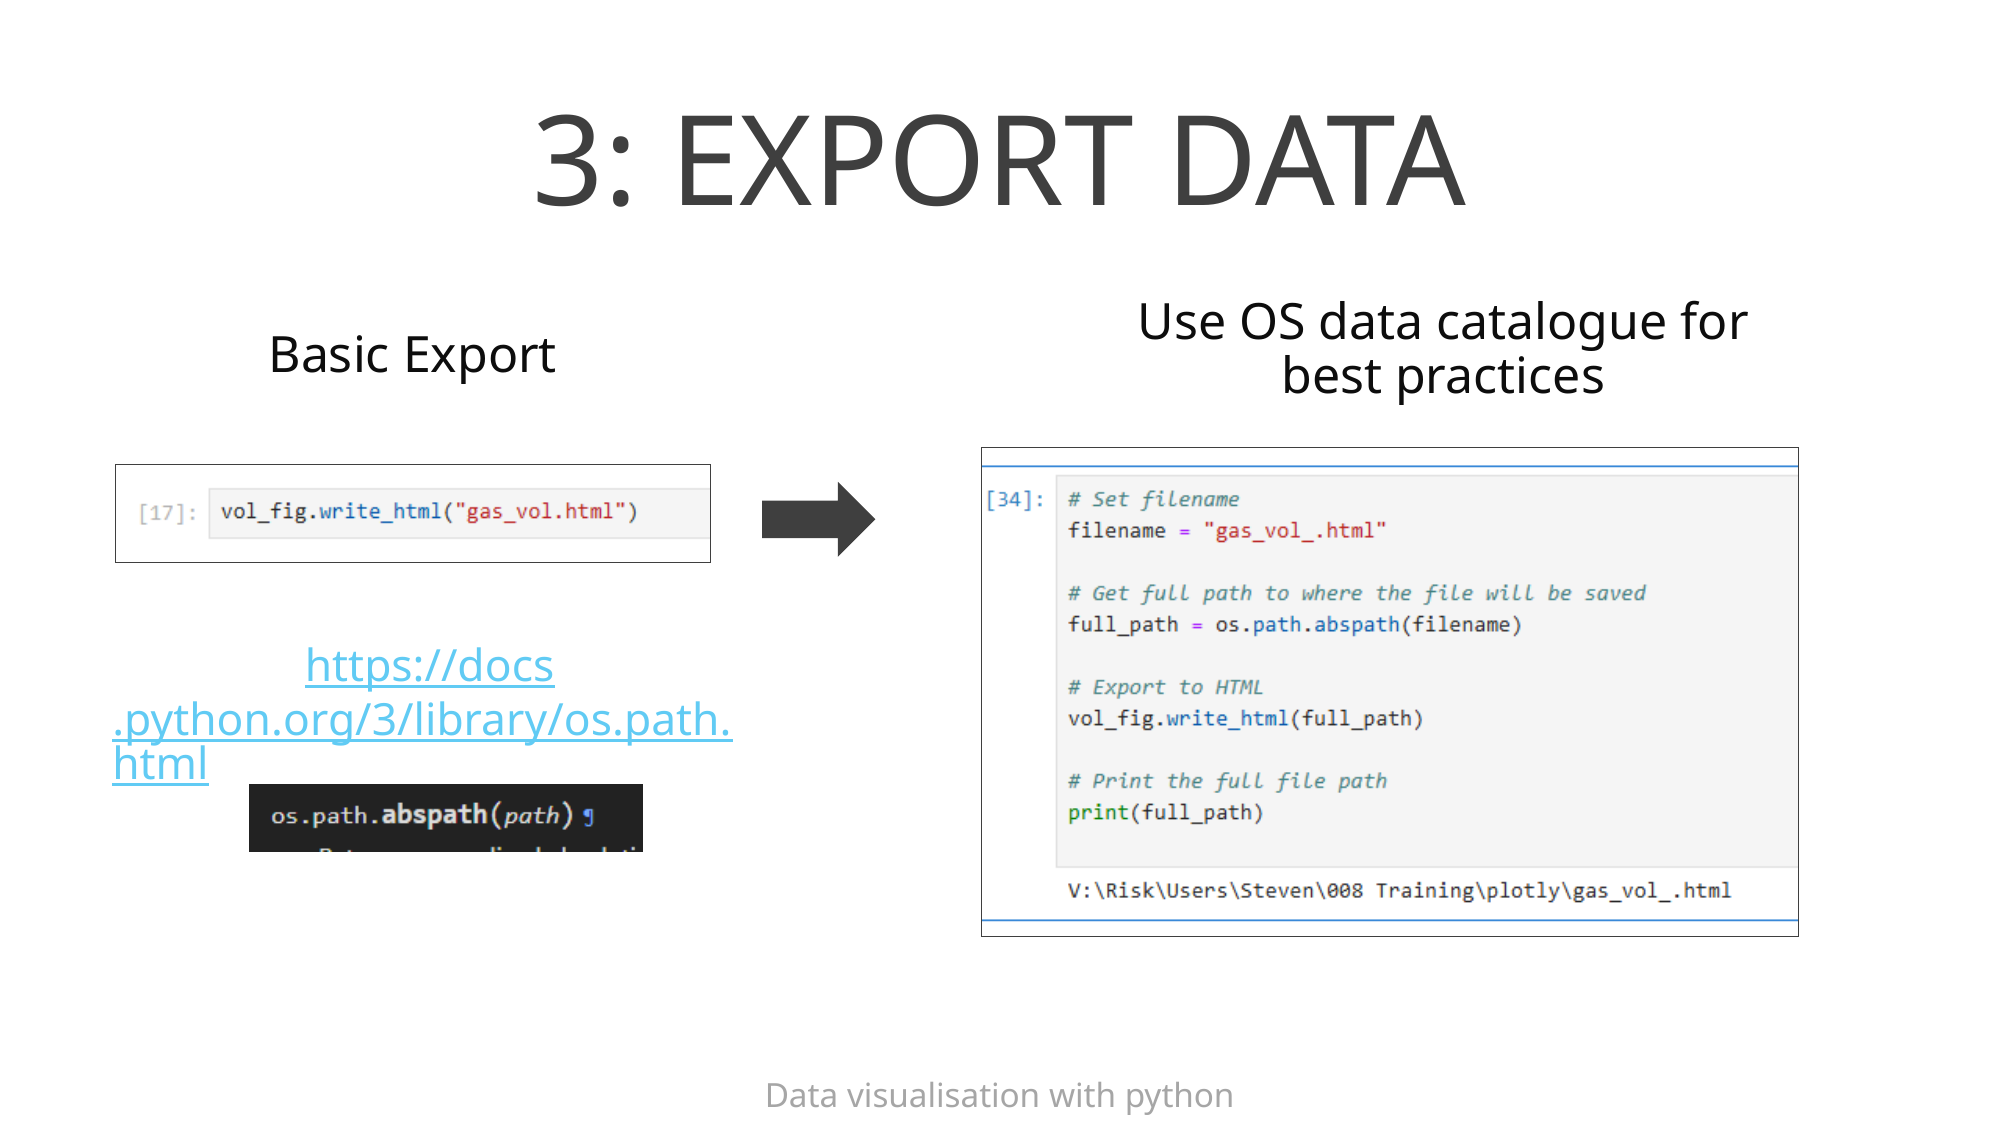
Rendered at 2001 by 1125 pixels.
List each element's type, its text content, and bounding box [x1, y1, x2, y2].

text_box [760, 478, 878, 561]
text_box https://docs.python.org/3/library/os.path.html [97, 630, 763, 755]
text_box 3: EXPORT DATA [0, 74, 2000, 240]
picture [114, 463, 711, 563]
picture [249, 783, 643, 852]
text_box Use OS data catalogue for best practices [1079, 289, 1808, 425]
subtitle Basic Export [136, 321, 690, 394]
picture [980, 447, 1799, 938]
text_box Data visualisation with python [249, 1071, 1750, 1125]
